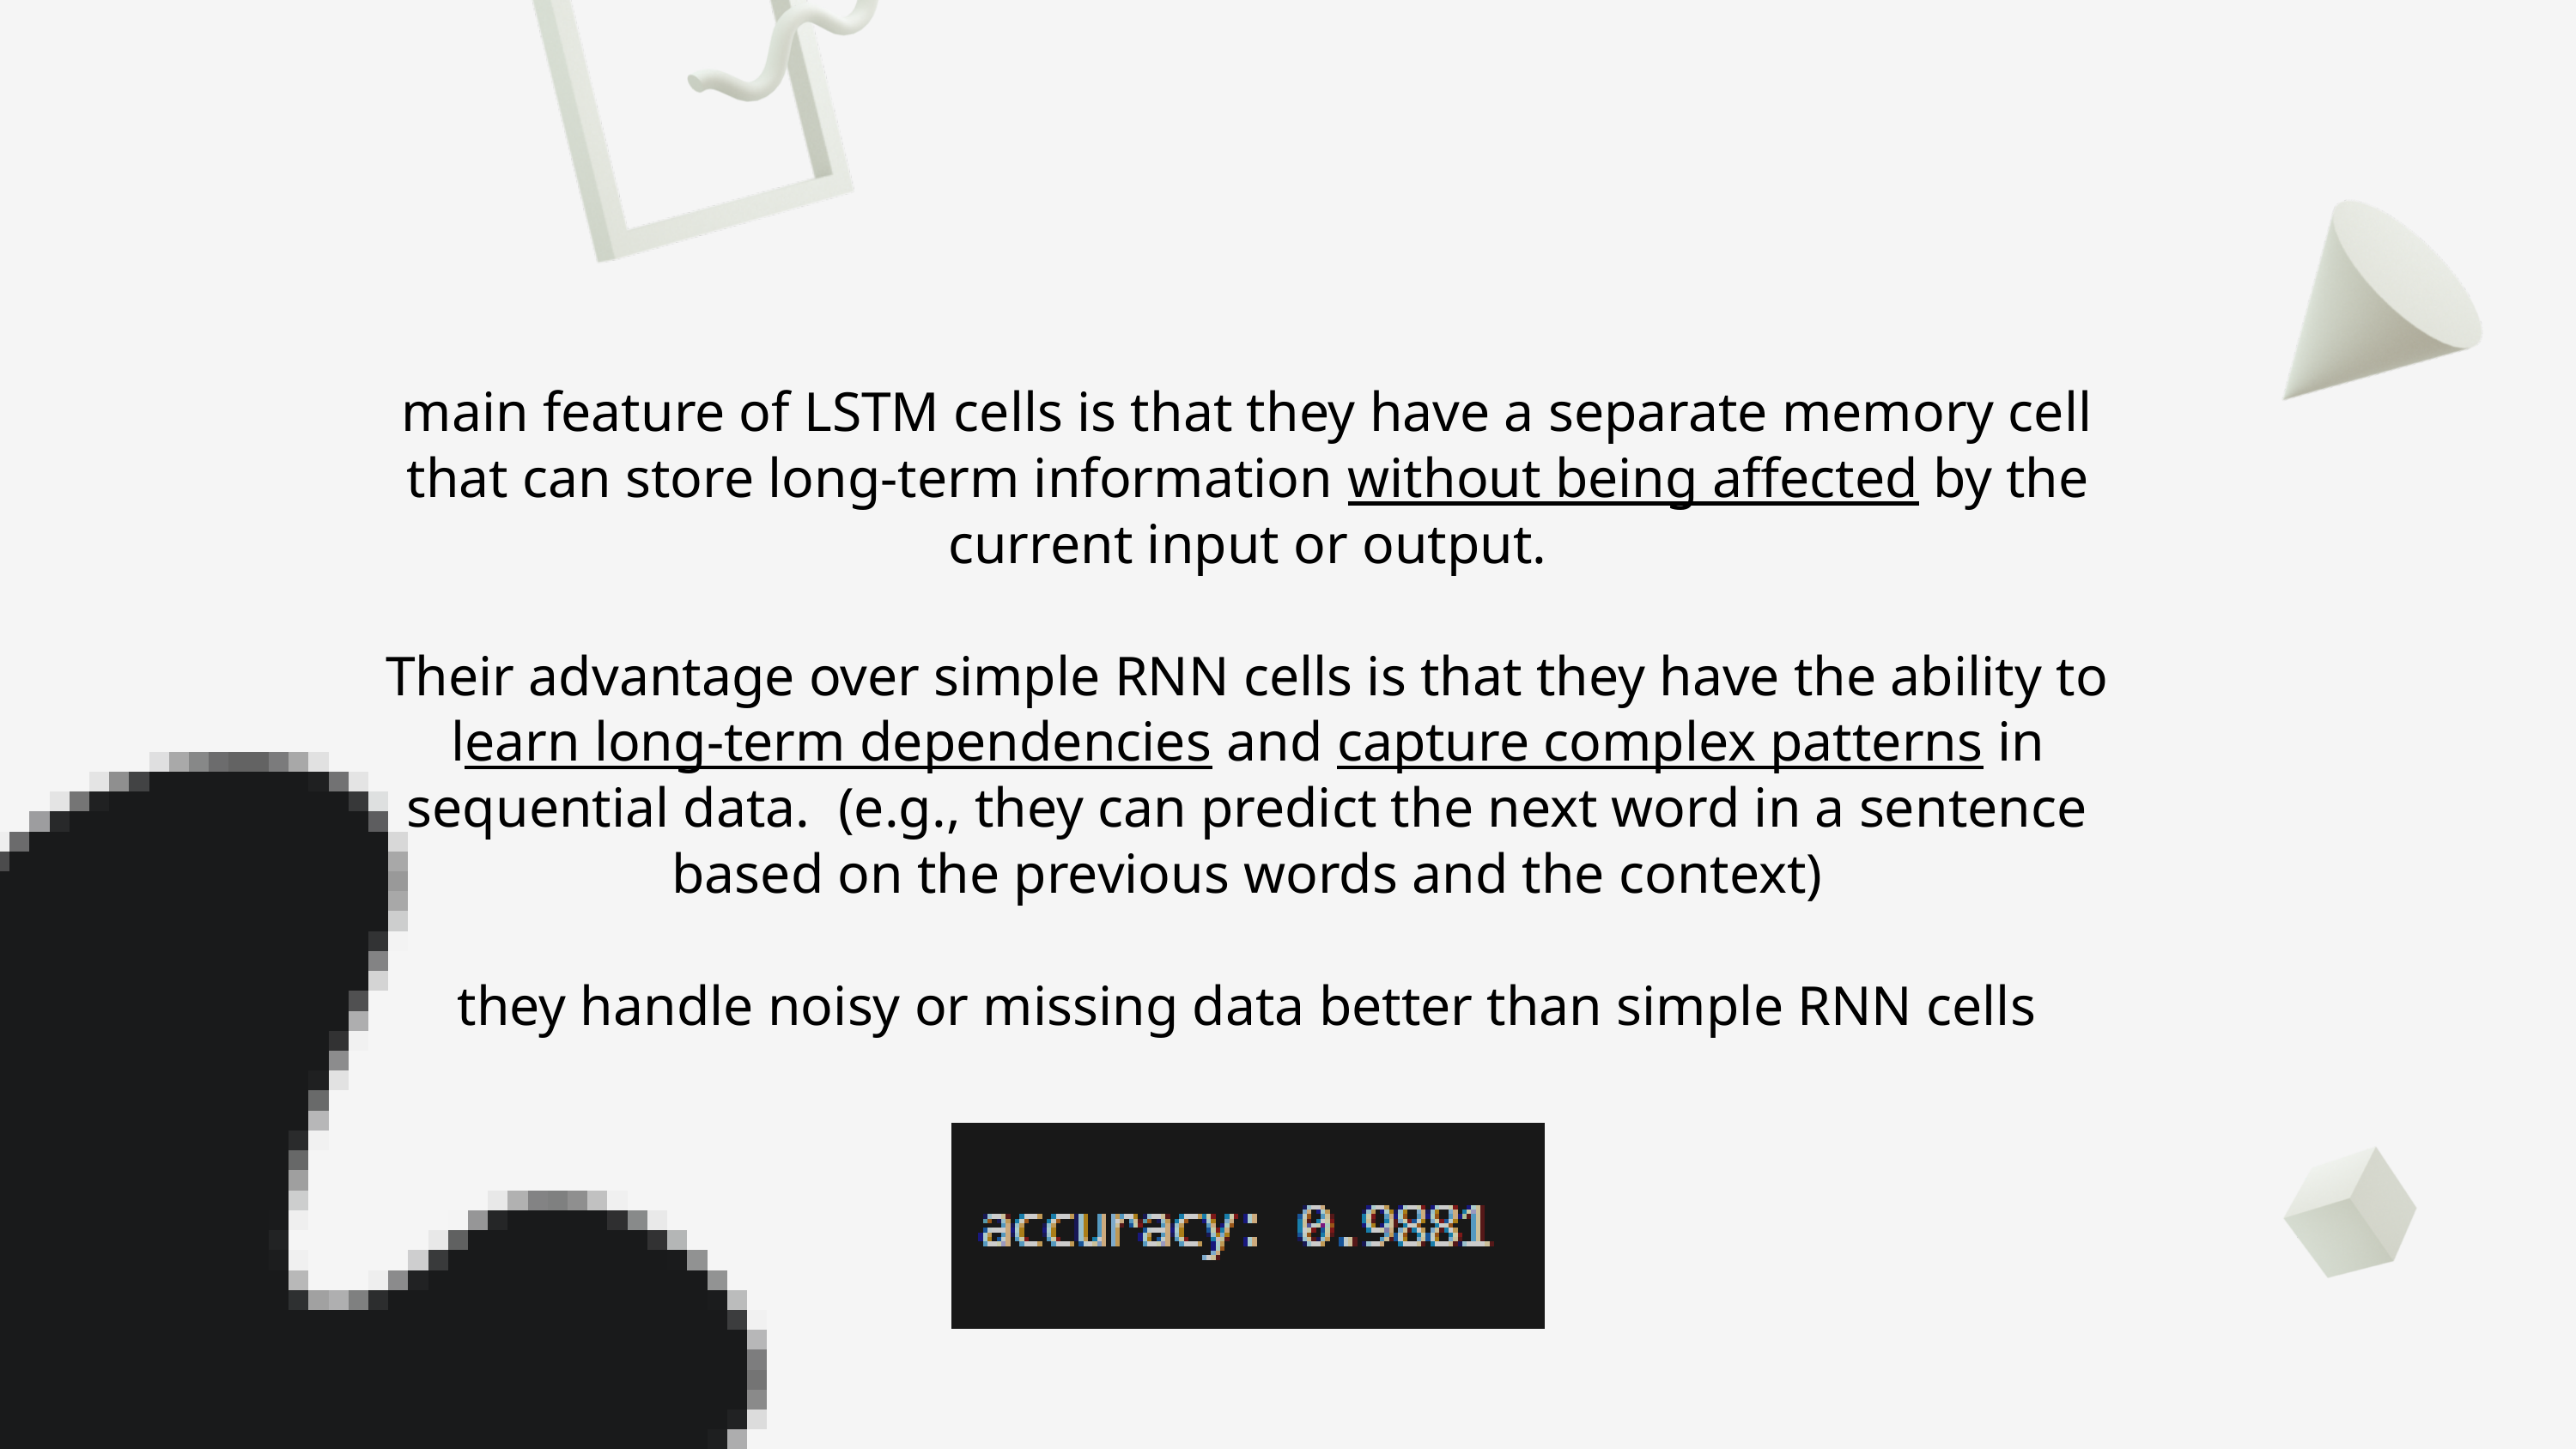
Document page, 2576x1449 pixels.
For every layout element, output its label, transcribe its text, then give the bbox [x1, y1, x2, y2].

text_box main feature of LSTM cells is that they have a separate memory cell that can store long-term information without being affected by the current input or output. Their advantage over simple RNN cells is that they have the ability to learn long-term dependencies and capture complex patterns in sequential data. (e.g., they can predict the next word in a sentence based on the previous words and the context) they handle noisy or missing data better than simple RNN cells [366, 310, 2129, 1036]
picture [518, 0, 975, 264]
picture [0, 652, 1545, 1449]
picture [2265, 1124, 2443, 1303]
picture [2218, 170, 2489, 427]
